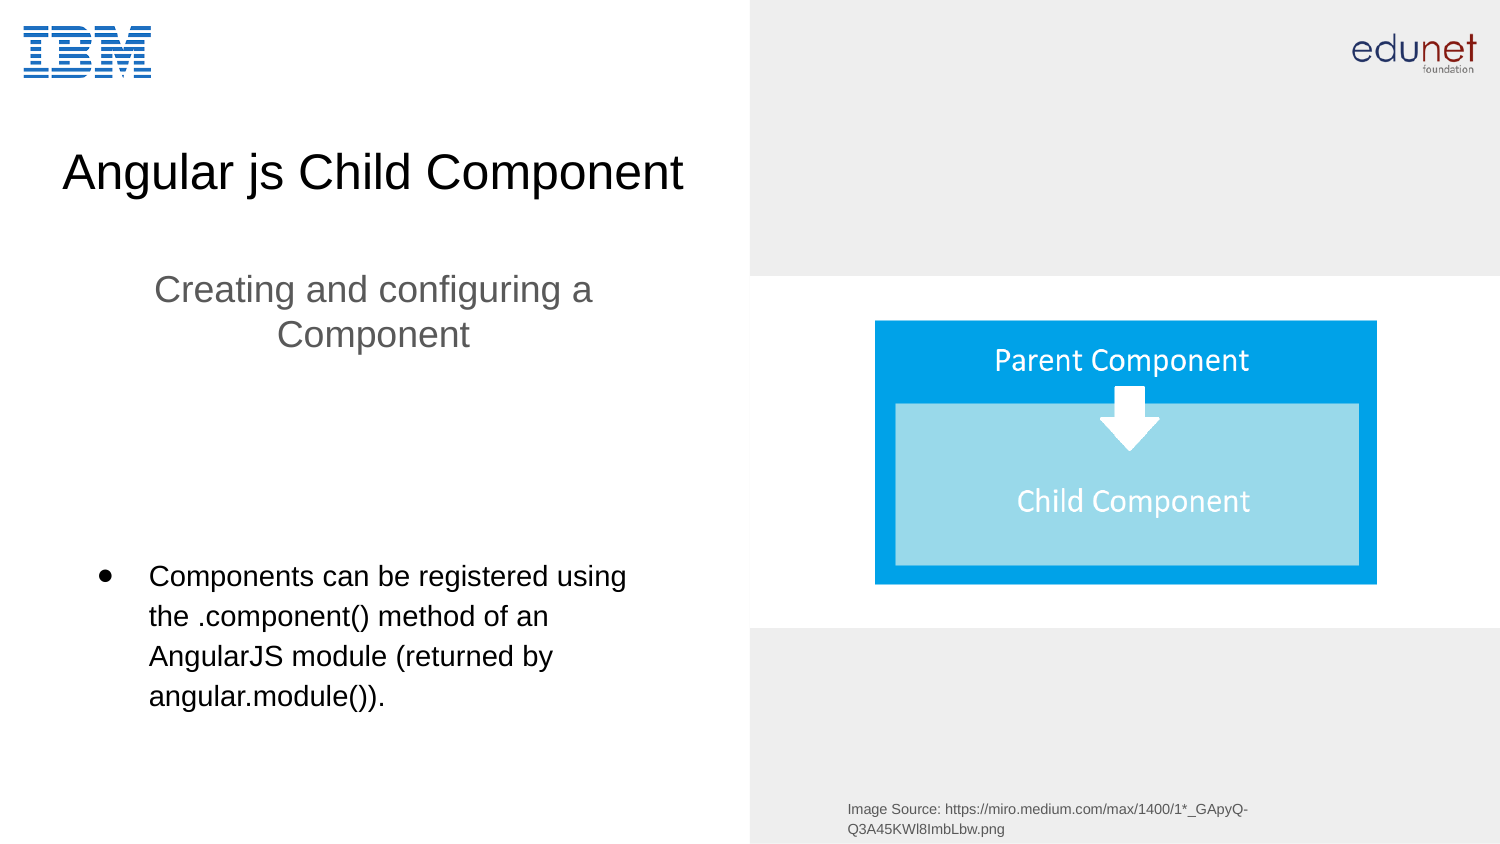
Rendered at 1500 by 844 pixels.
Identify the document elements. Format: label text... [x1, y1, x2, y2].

title Angular js Child Component [41, 117, 706, 223]
picture [749, 276, 1500, 629]
picture [1350, 26, 1480, 78]
picture [23, 26, 151, 78]
subtitle Creating and configuring a Component [41, 257, 706, 363]
list Components can be registered using the .component() method of an AngularJS module (returned by angular.module()). [58, 470, 689, 759]
list Image Source: https://miro.medium.com/max/1400/1*_GApyQ-Q3A45KWl8ImbLbw.png [832, 782, 1390, 812]
